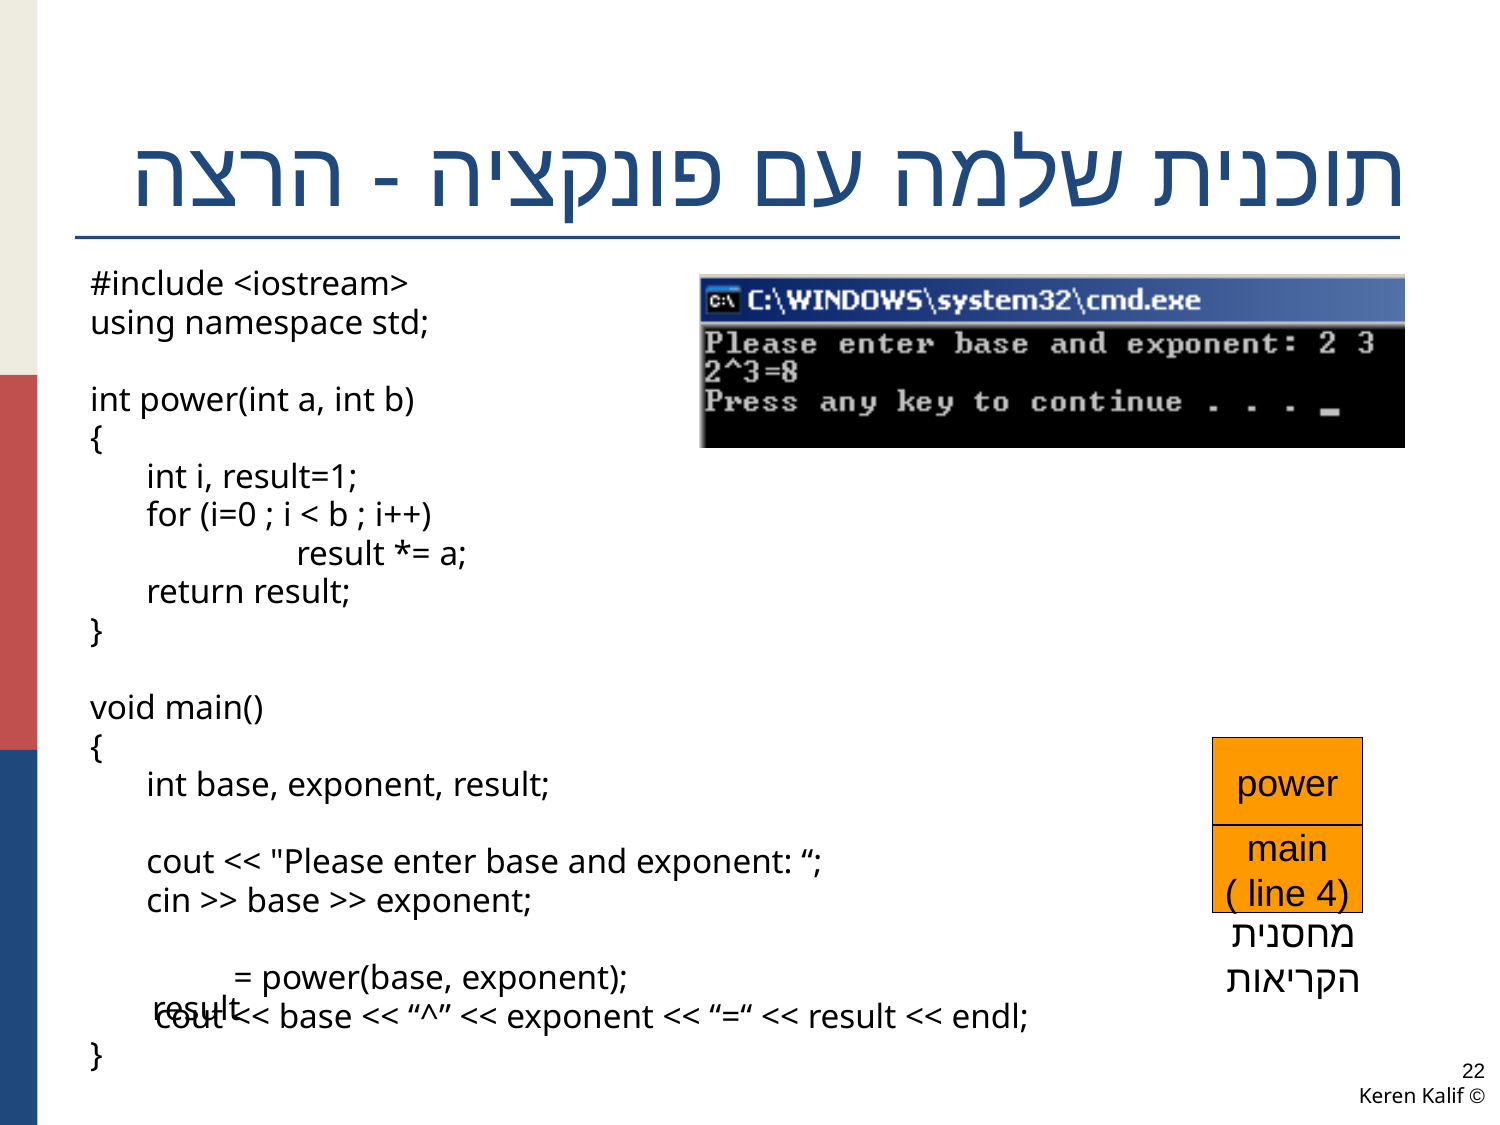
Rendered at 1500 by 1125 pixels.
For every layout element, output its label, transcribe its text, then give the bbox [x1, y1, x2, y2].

list #include <iostream> using namespace std; int power(int a, int b) { int i, result=1; for (i=0 ; i < b ; i++) result *= a; return result; } void main() { int base, exponent, result; cout << "Please enter base and exponent: “; cin >> base >> exponent; = power(base, exponent); cout << base << “^” << exponent << “=“ << result << endl; } [74, 262, 1426, 1125]
slide_number 22 © Keren Kalif [1149, 1049, 1500, 1125]
text_box מחסנית הקריאות [1149, 902, 1438, 1008]
text_box main ( line 4) [1212, 825, 1363, 902]
text_box power [1212, 737, 1363, 825]
text_box result [137, 987, 300, 1038]
picture [699, 274, 1405, 448]
title תוכנית שלמה עם פונקציה - הרצה [74, 45, 1426, 233]
